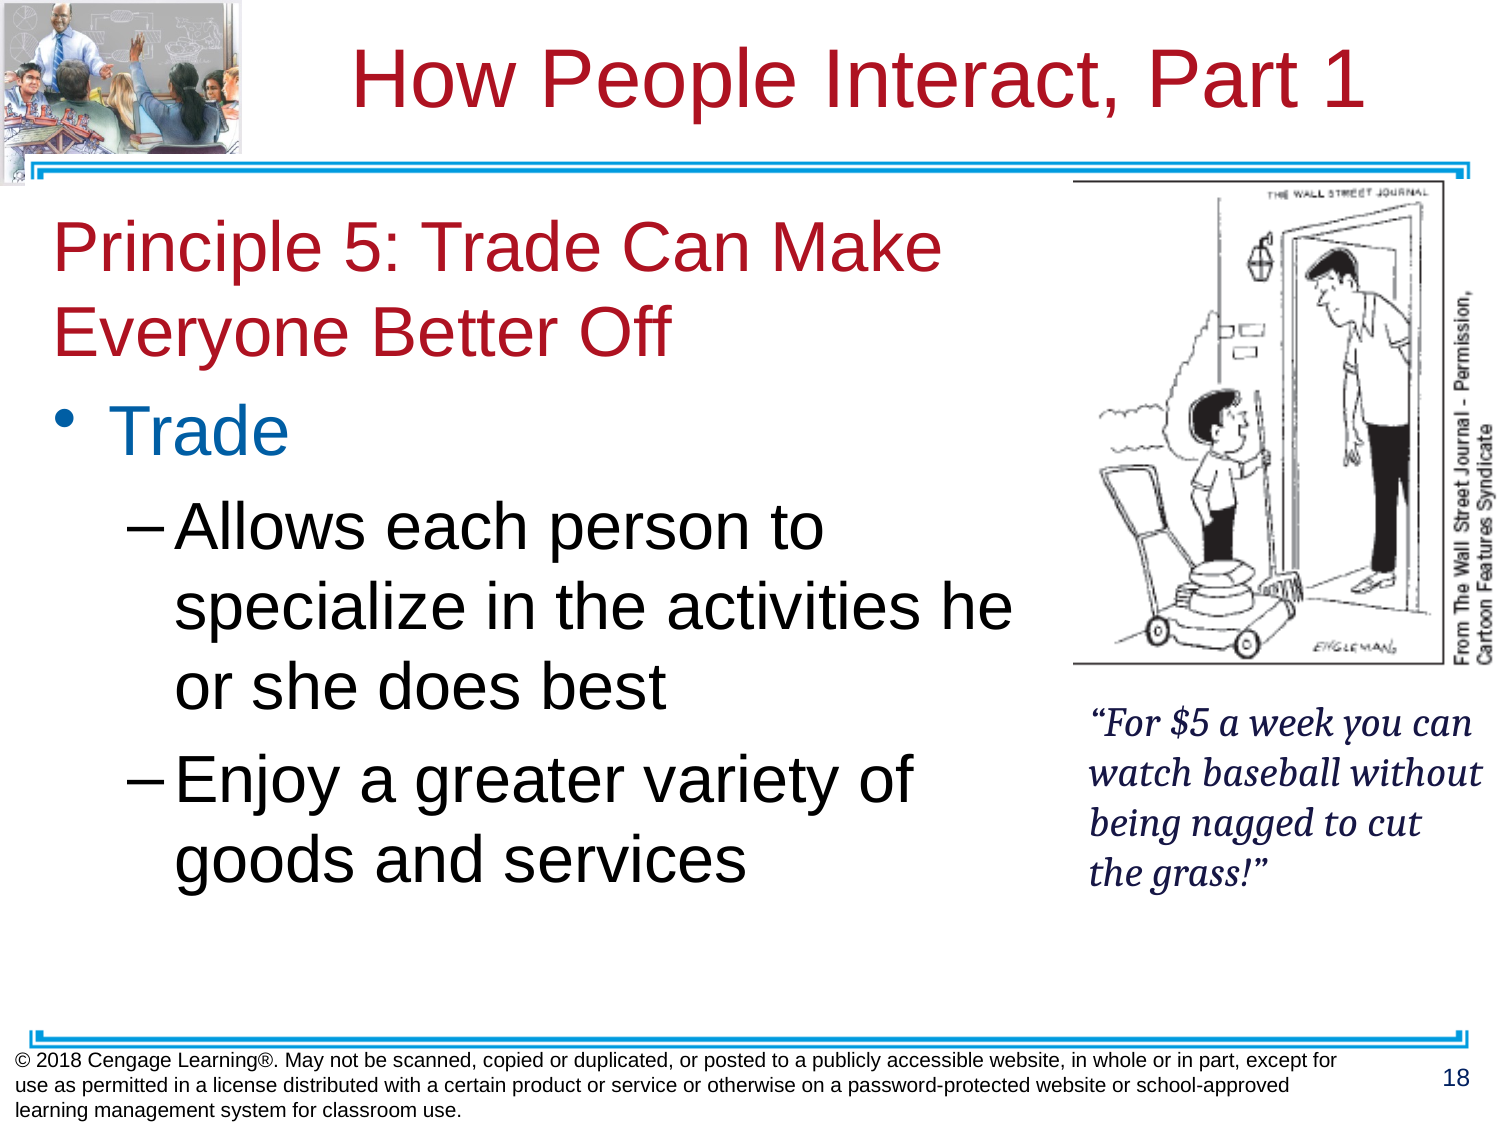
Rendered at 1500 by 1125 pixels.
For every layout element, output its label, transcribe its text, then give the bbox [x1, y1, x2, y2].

list Principle 5: Trade Can Make Everyone Better Off Trade Allows each person to specialize in the activities he or she does best Enjoy a greater variety of goods and services [37, 193, 1066, 950]
list “For $5 a week you can watch baseball without being nagged to cut the grass!” [1073, 687, 1500, 900]
footer © 2018 Cengage Learning®. May not be scanned, copied or duplicated, or posted to a publicly accessible website, in whole or in part, except for use as permitted in a license distributed with a certain product or service or otherwise on a password-protected website or school-approved learning management system for classroom use. [0, 1043, 1375, 1125]
slide_number 18 [1412, 1052, 1500, 1117]
picture [0, 0, 1500, 669]
title How People Interact, Part 1 [219, 16, 1500, 158]
picture [25, 1024, 1475, 1057]
